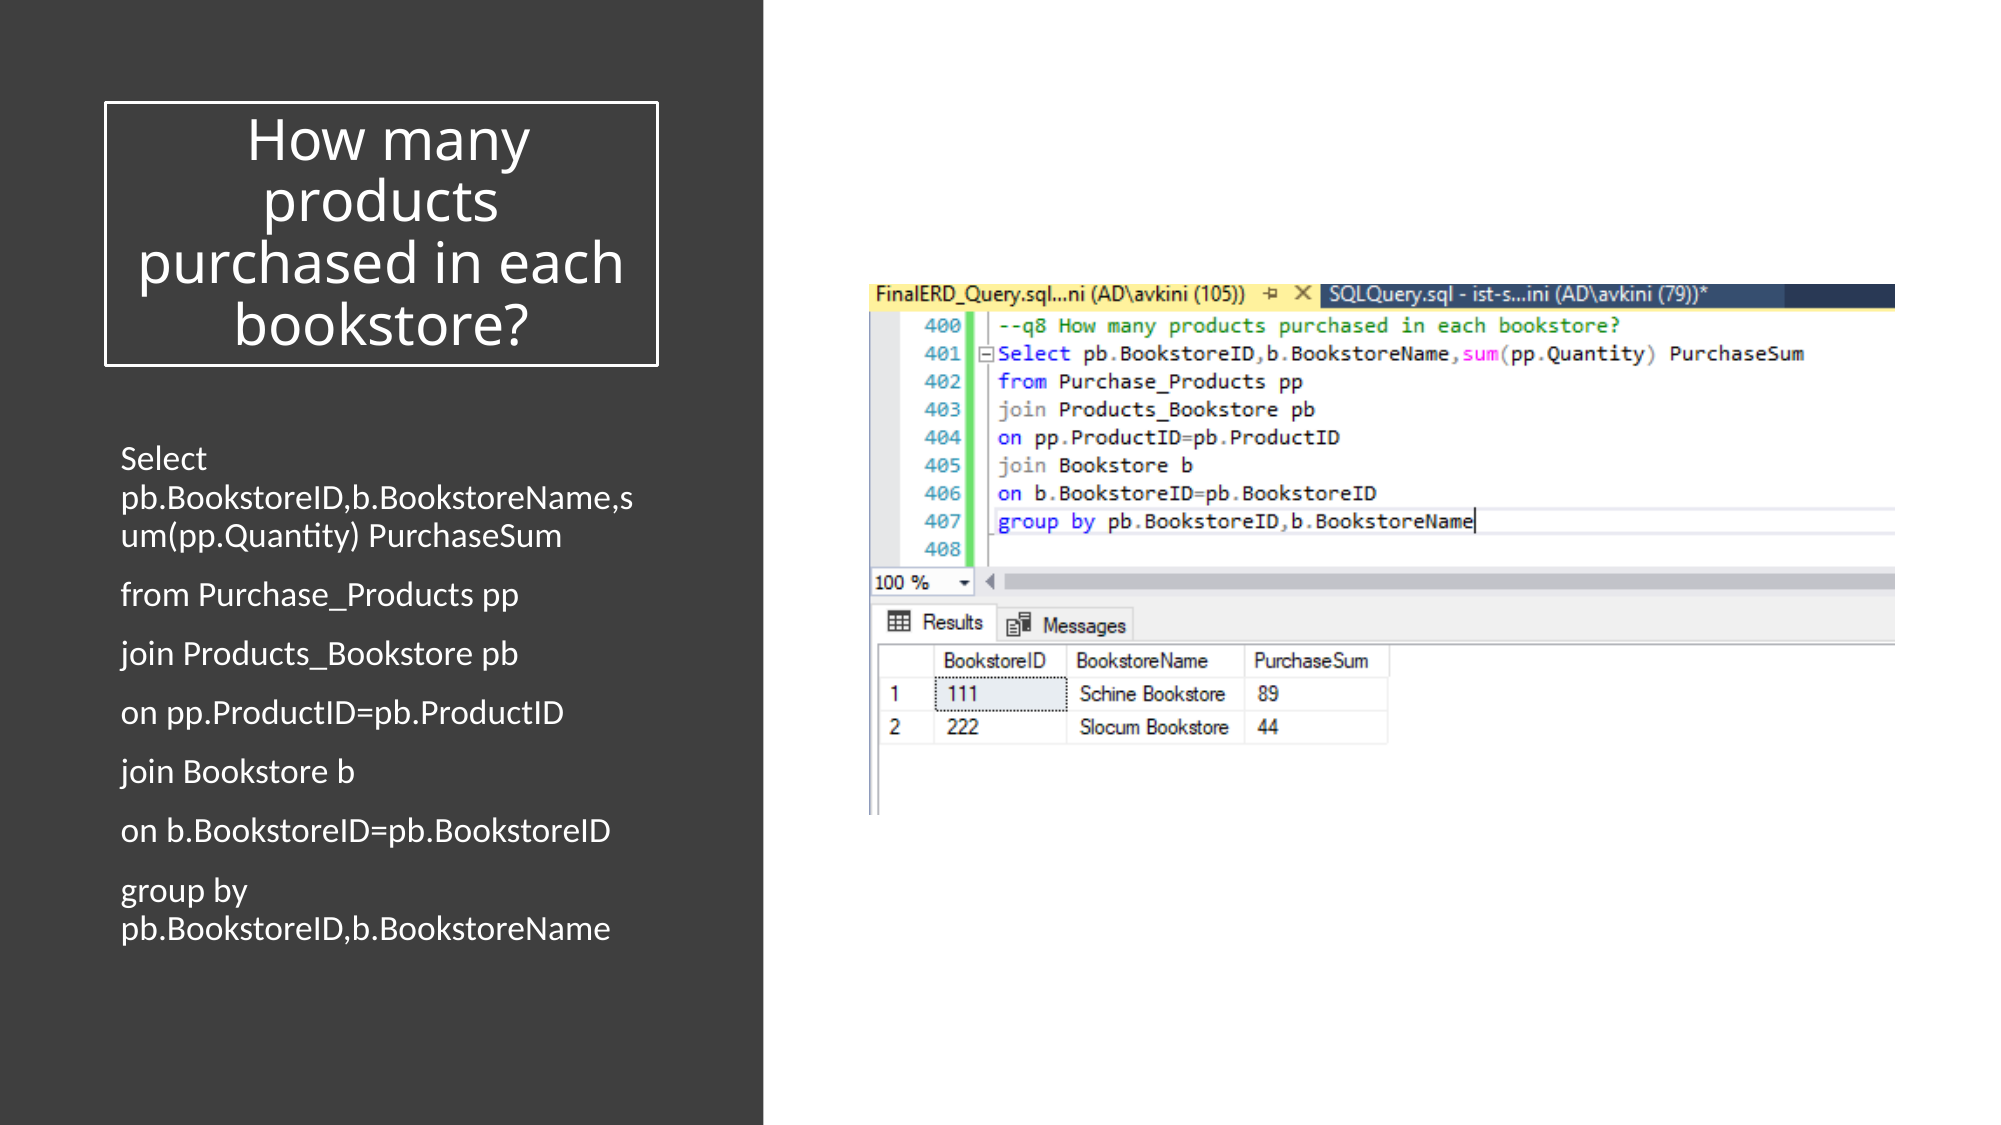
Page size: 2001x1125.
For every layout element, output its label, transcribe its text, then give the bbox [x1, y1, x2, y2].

title How many products purchased in each bookstore? [105, 102, 658, 366]
list Select pb.BookstoreID,b.BookstoreName,sum(pp.Quantity) PurchaseSum from Purchase_Products pp join Products_Bookstore pb on pp.ProductID=pb.ProductID join Bookstore b on b.BookstoreID=pb.BookstoreID group by pb.BookstoreID,b.BookstoreName [105, 432, 658, 994]
picture [869, 284, 1895, 815]
text_box [0, 0, 764, 1125]
